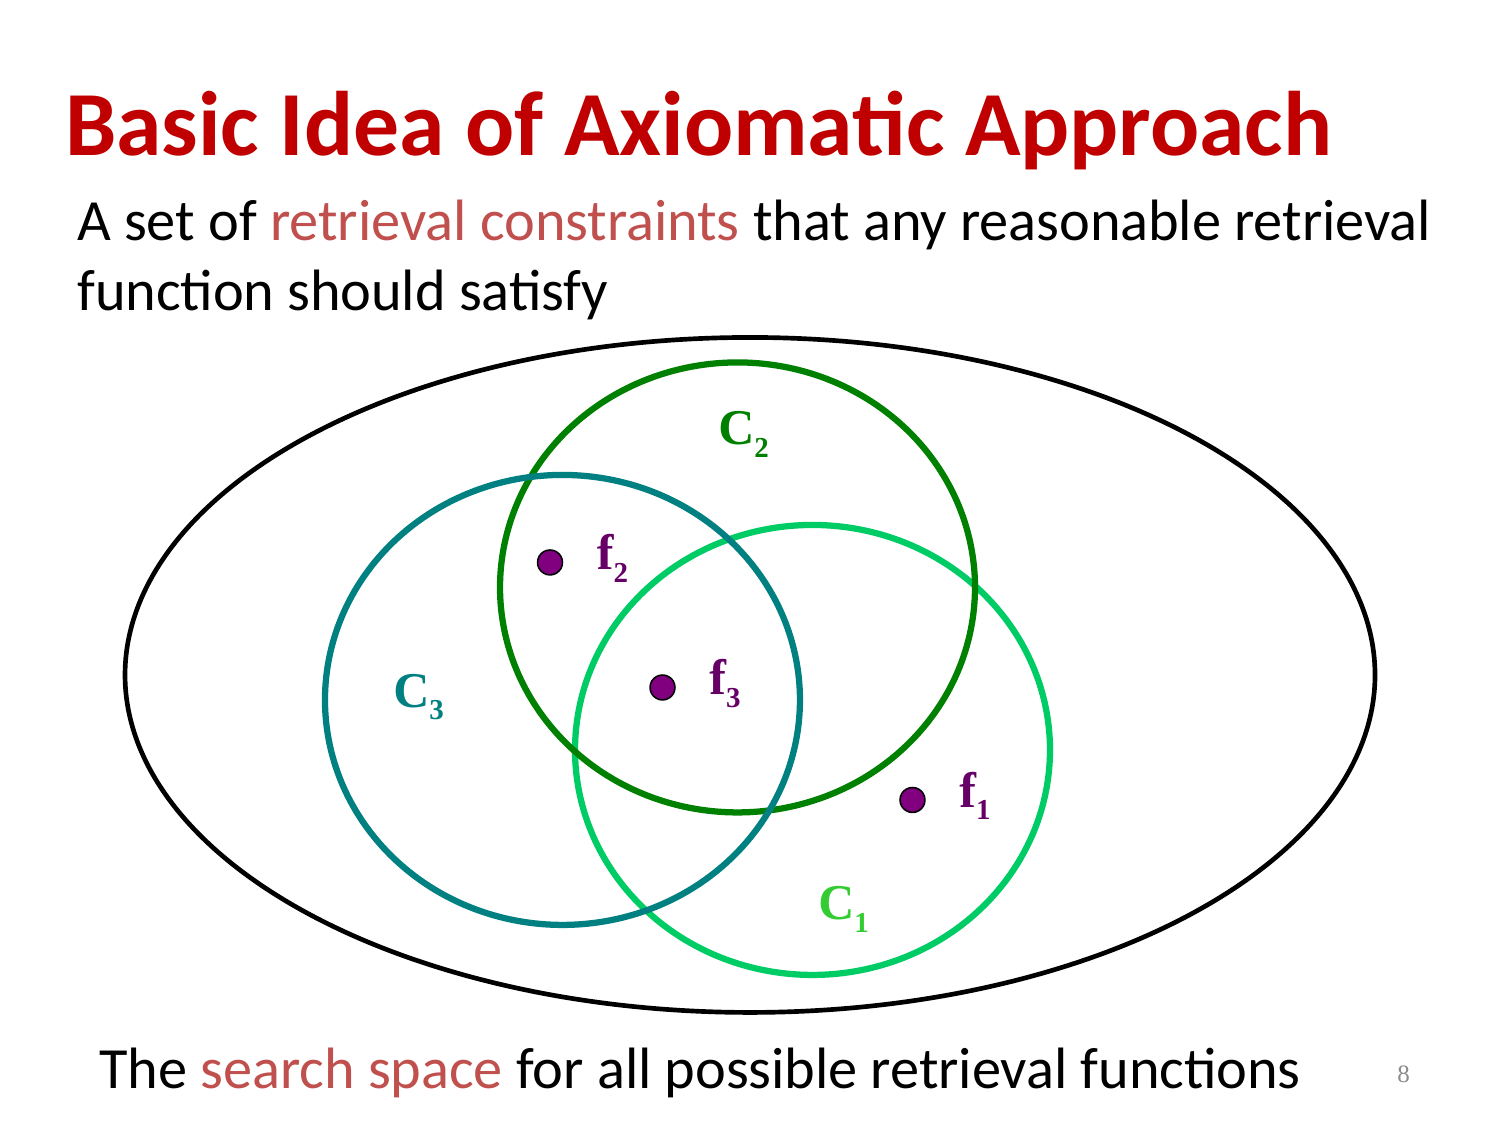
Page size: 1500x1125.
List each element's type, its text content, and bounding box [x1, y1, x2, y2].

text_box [574, 524, 1051, 976]
slide_number 8 [1379, 1042, 1425, 1103]
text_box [324, 362, 976, 926]
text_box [37, 337, 1376, 1108]
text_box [537, 512, 1013, 826]
title Basic Idea of Axiomatic Approach [50, 24, 1400, 213]
text_box A set of retrieval constraints that any reasonable retrieval function should satisfy [62, 174, 1450, 330]
